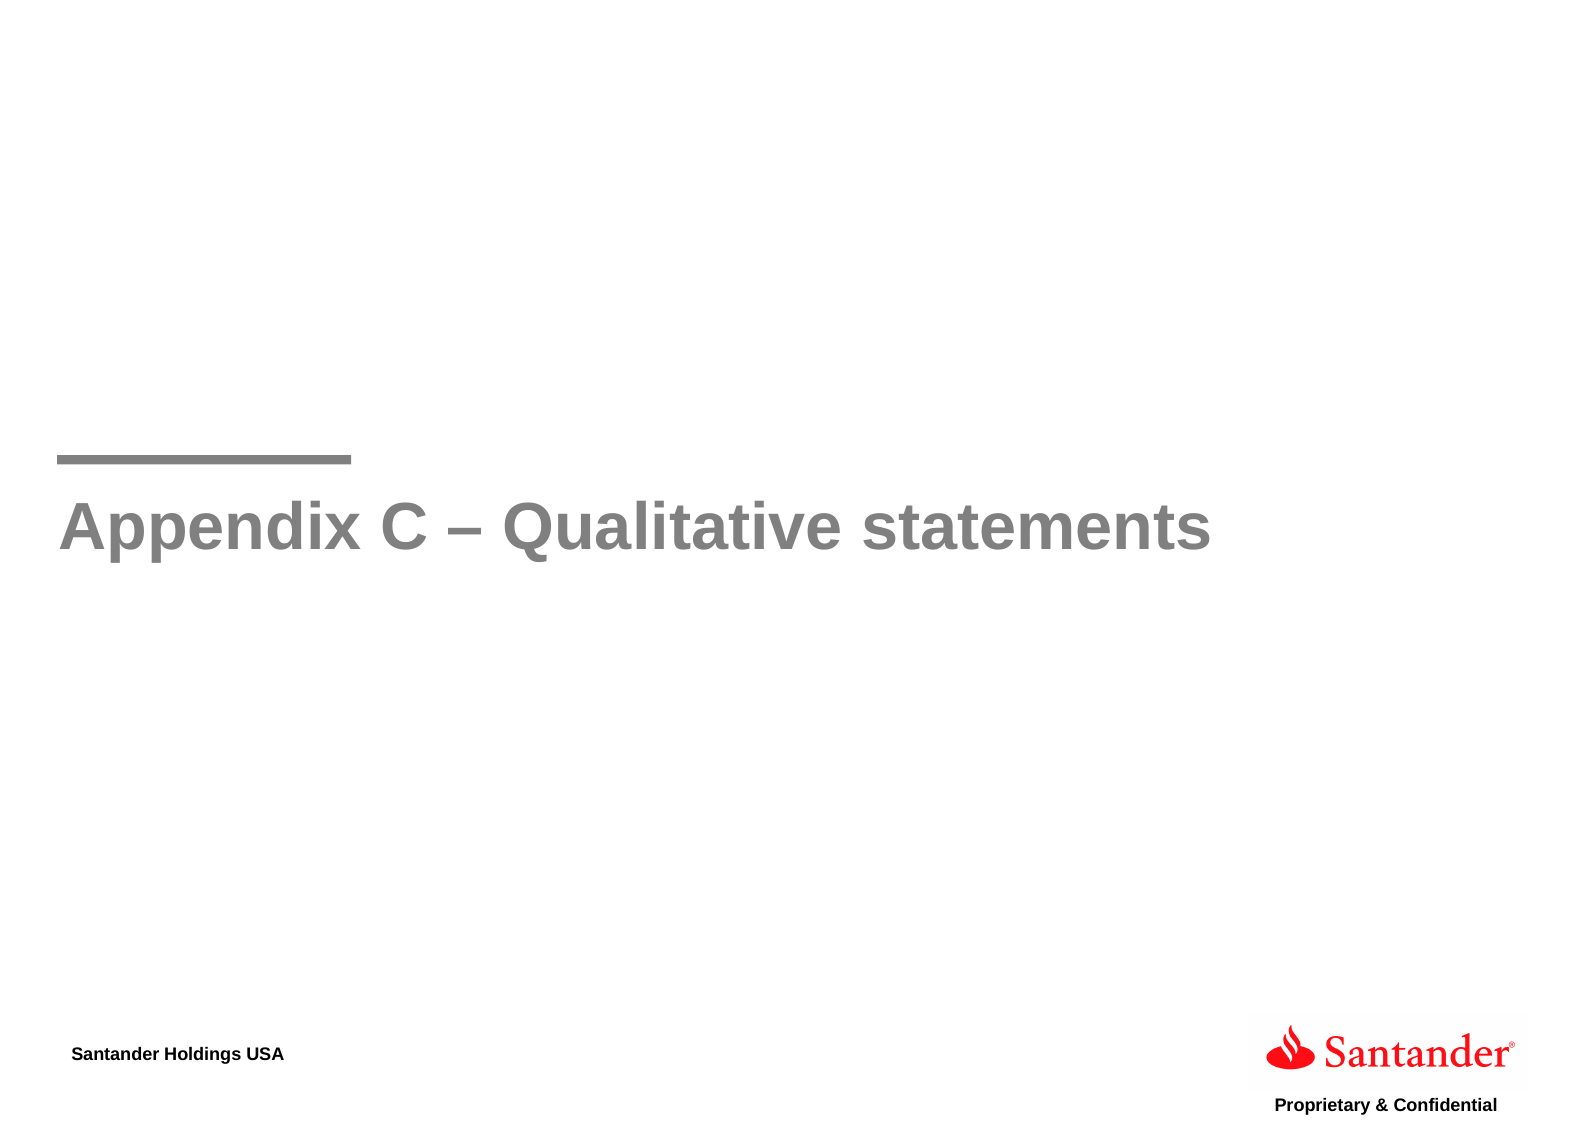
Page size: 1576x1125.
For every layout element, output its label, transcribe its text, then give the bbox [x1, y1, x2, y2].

picture [1247, 1011, 1528, 1094]
list Appendix C – Qualitative statements [58, 475, 1460, 533]
